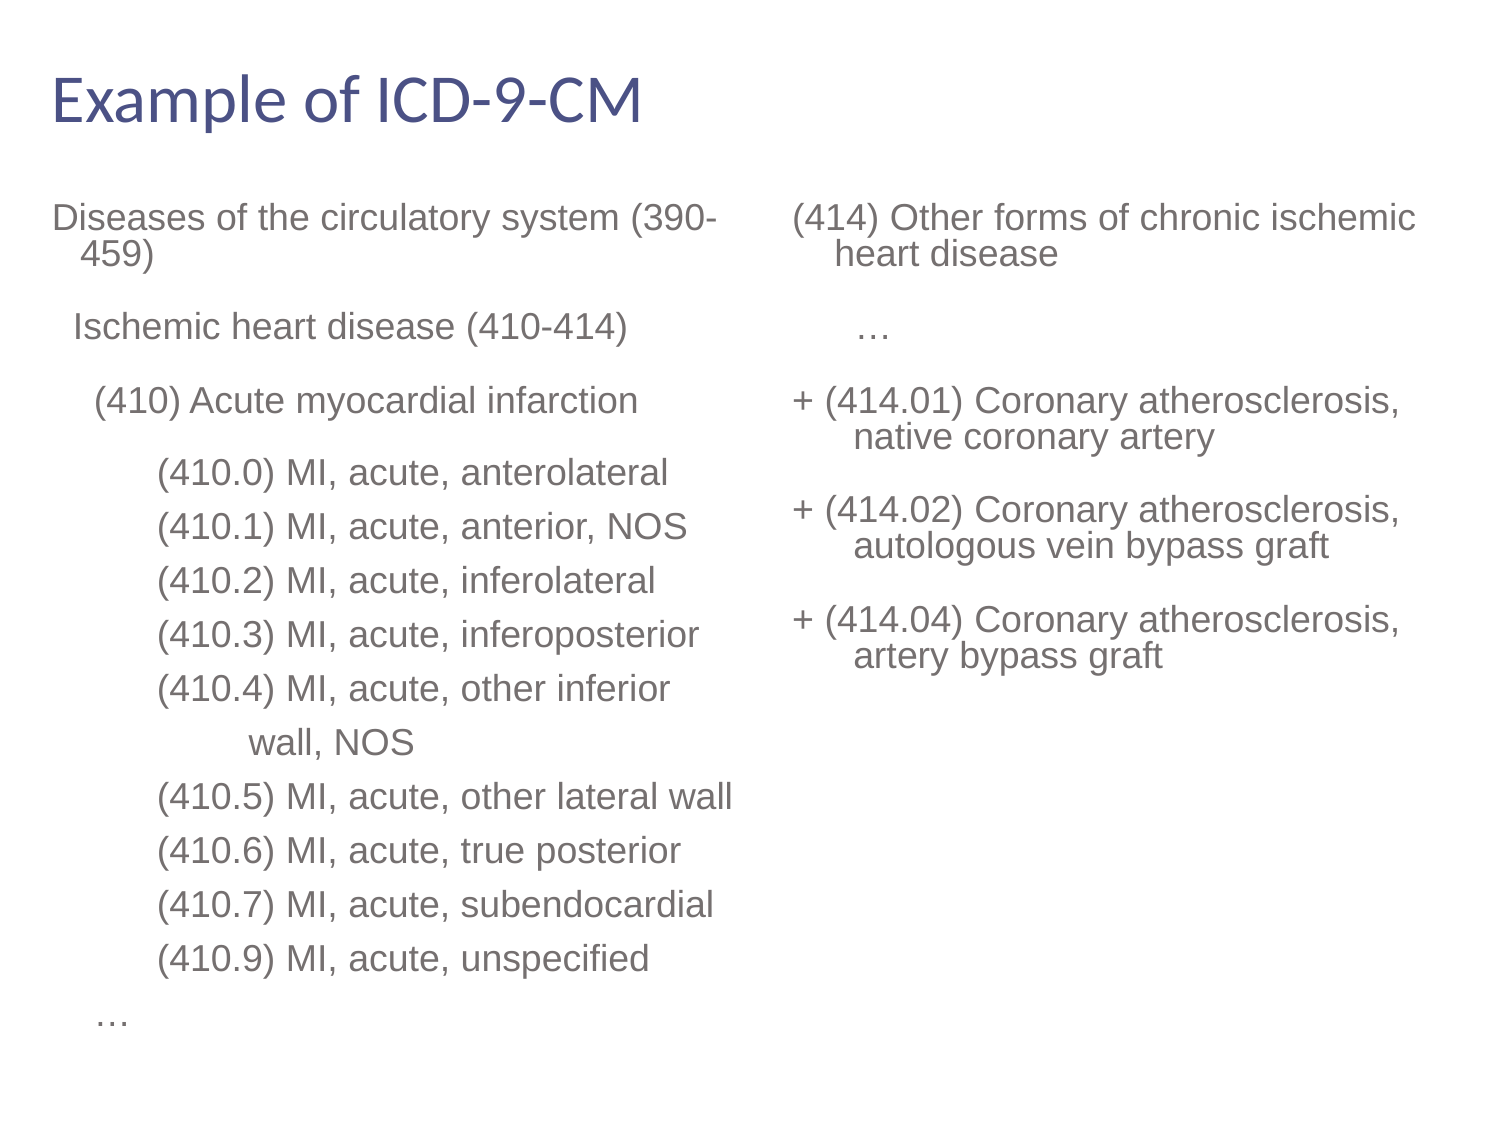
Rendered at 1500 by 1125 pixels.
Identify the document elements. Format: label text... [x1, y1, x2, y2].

title Example of ICD-9-CM [36, 25, 1464, 175]
list Diseases of the circulatory system (390-459) Ischemic heart disease (410-414) (410) Acute myocardial infarction (410.0) MI, acute, anterolateral (410.1) MI, acute, anterior, NOS (410.2) MI, acute, inferolateral (410.3) MI, acute, inferoposterior (410.4) MI, acute, other inferior wall, NOS (410.5) MI, acute, other lateral wall (410.6) MI, acute, true posterior (410.7) MI, acute, subendocardial (410.9) MI, acute, unspecified … (414) Other forms of chronic ischemic heart disease … + (414.01) Coronary atherosclerosis, native coronary artery + (414.02) Coronary atherosclerosis, autologous vein bypass graft + (414.04) Coronary atherosclerosis, artery bypass graft [36, 194, 1464, 1057]
